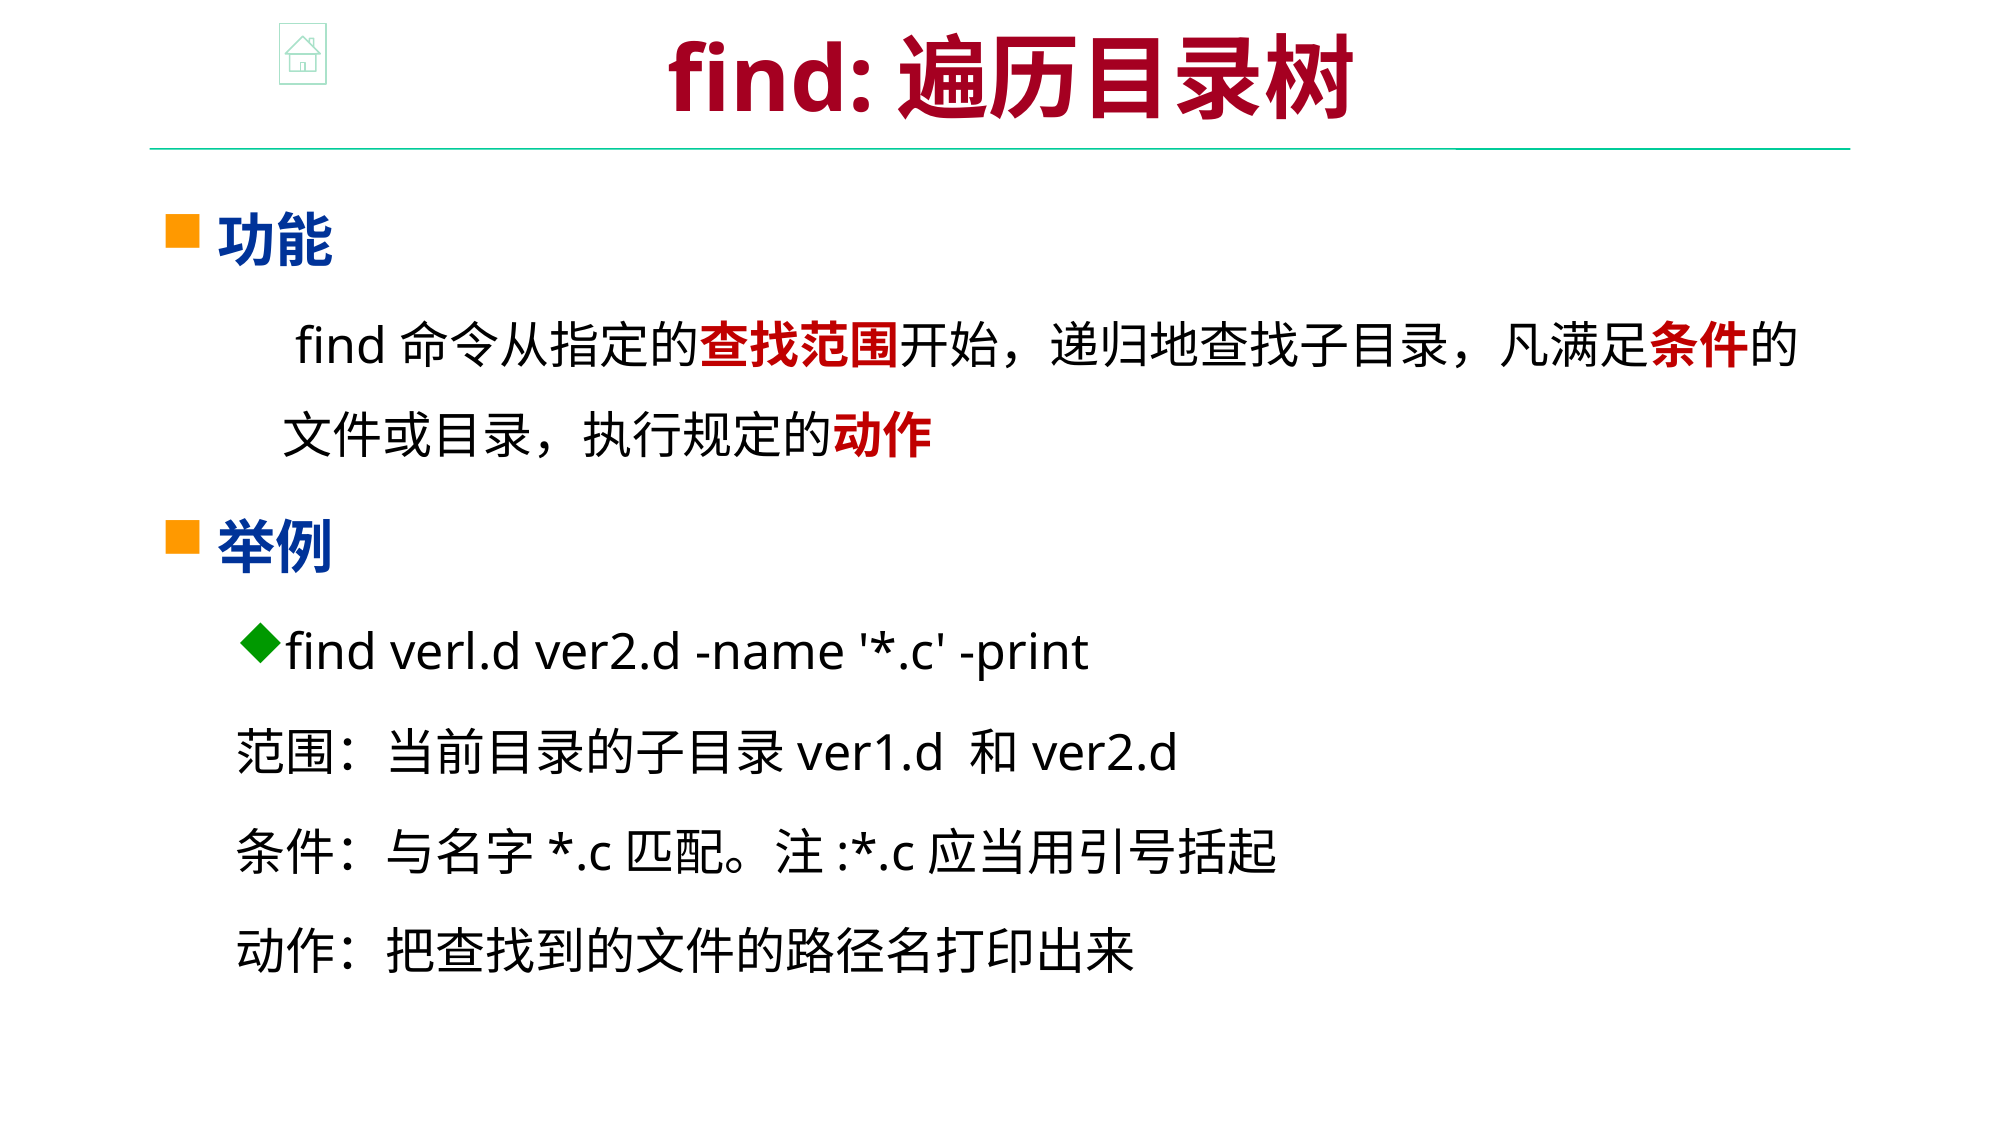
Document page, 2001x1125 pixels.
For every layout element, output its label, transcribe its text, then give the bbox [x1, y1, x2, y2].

text_box find:遍历目录树 [373, 18, 1649, 149]
text_box 功能 find命令从指定的查找范围开始，递归地查找子目录，凡满足条件的文件或目录，执行规定的动作 举例 find verl.d ver2.d -name '*.c' -print 范围：当前目录的子目录ver1.d 和ver2.d 条件：与名字*.c匹配。注:*.c应当用引号括起 动作：把查找到的文件的路径名打印出来 [149, 162, 1851, 845]
text_box [279, 23, 327, 84]
